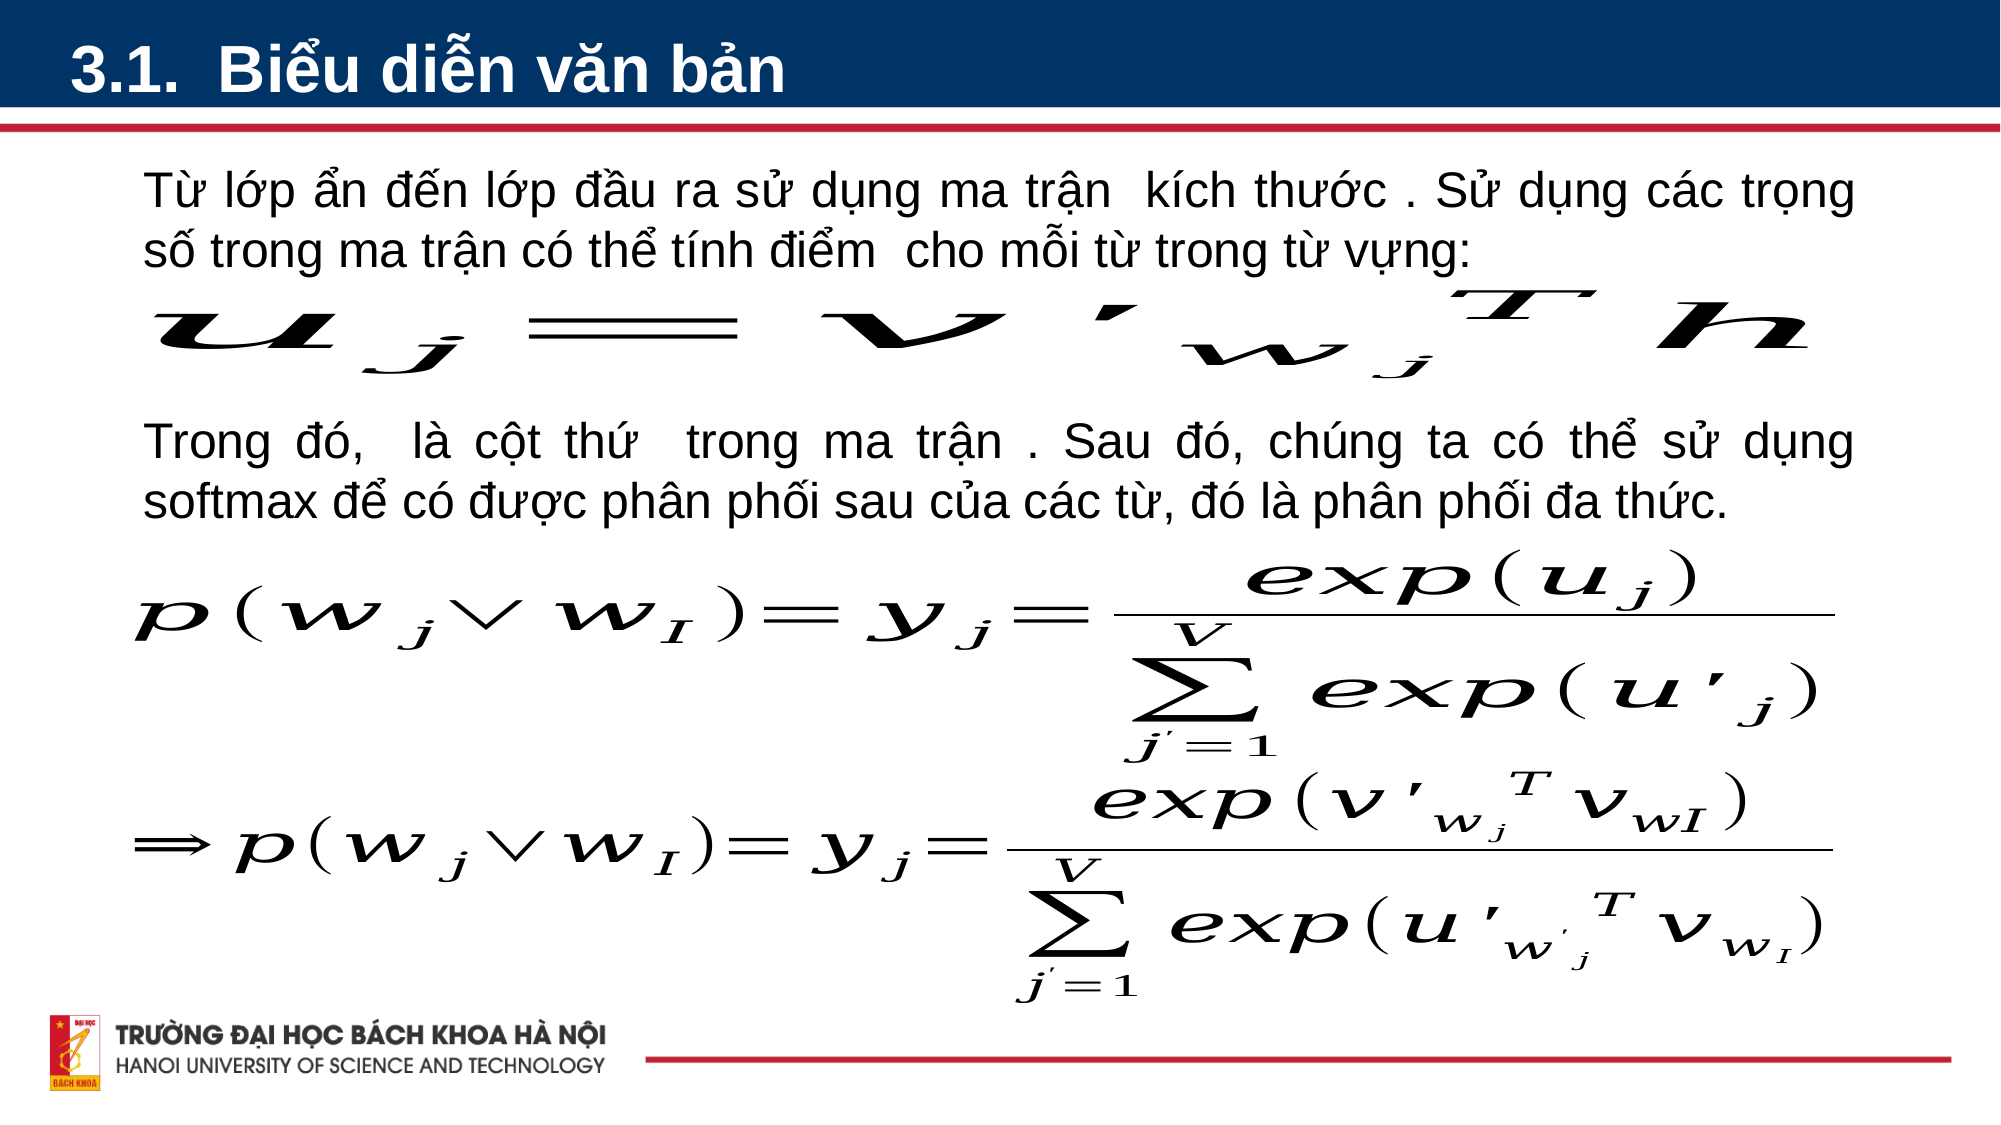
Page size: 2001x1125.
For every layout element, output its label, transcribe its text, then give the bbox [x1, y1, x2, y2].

text_box 3.1. Biểu diễn văn bản [55, 18, 1945, 90]
text_box [55, 173, 1945, 979]
picture [0, 0, 2001, 1125]
